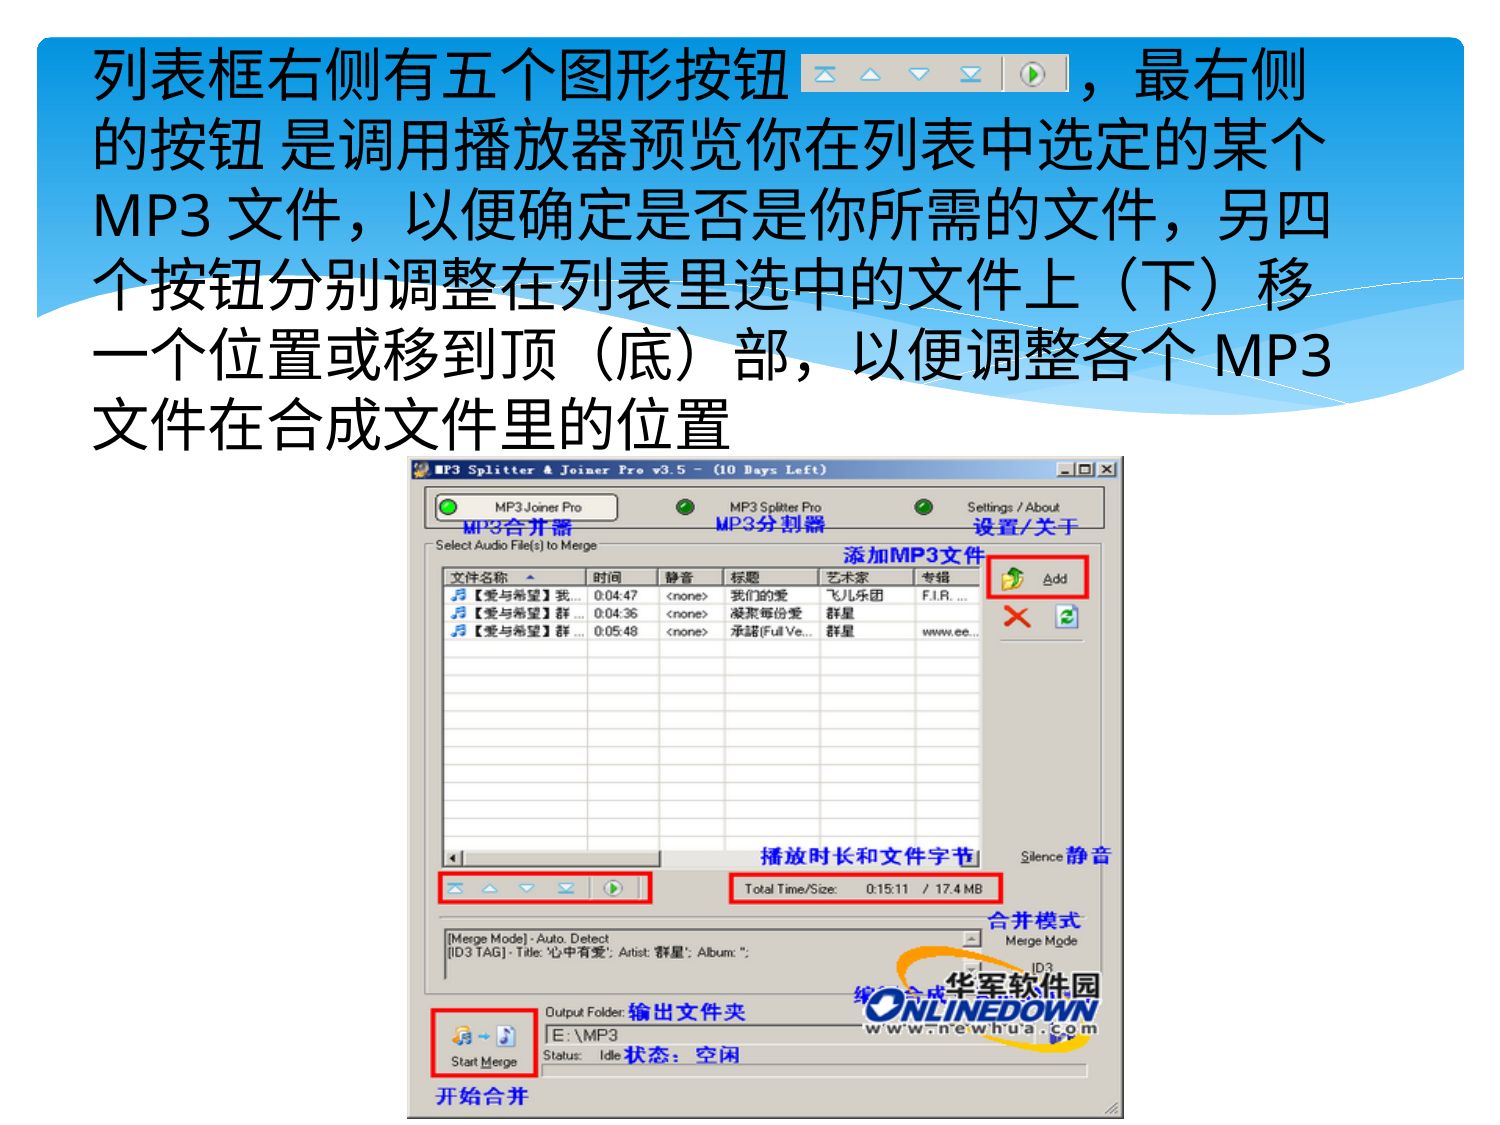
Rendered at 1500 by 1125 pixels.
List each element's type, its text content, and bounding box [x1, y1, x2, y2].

picture [801, 55, 1070, 93]
picture [407, 456, 1124, 1119]
text_box 列表框右侧有五个图形按钮 ，最右侧的按钮 是调用播放器预览你在列表中选定的某个MP3文件，以便确定是否是你所需的文件，另四个按钮分别调整在列表里选中的文件上（下）移一个位置或移到顶（底）部，以便调整各个MP3文件在合成文件里的位置 [76, 30, 1376, 466]
